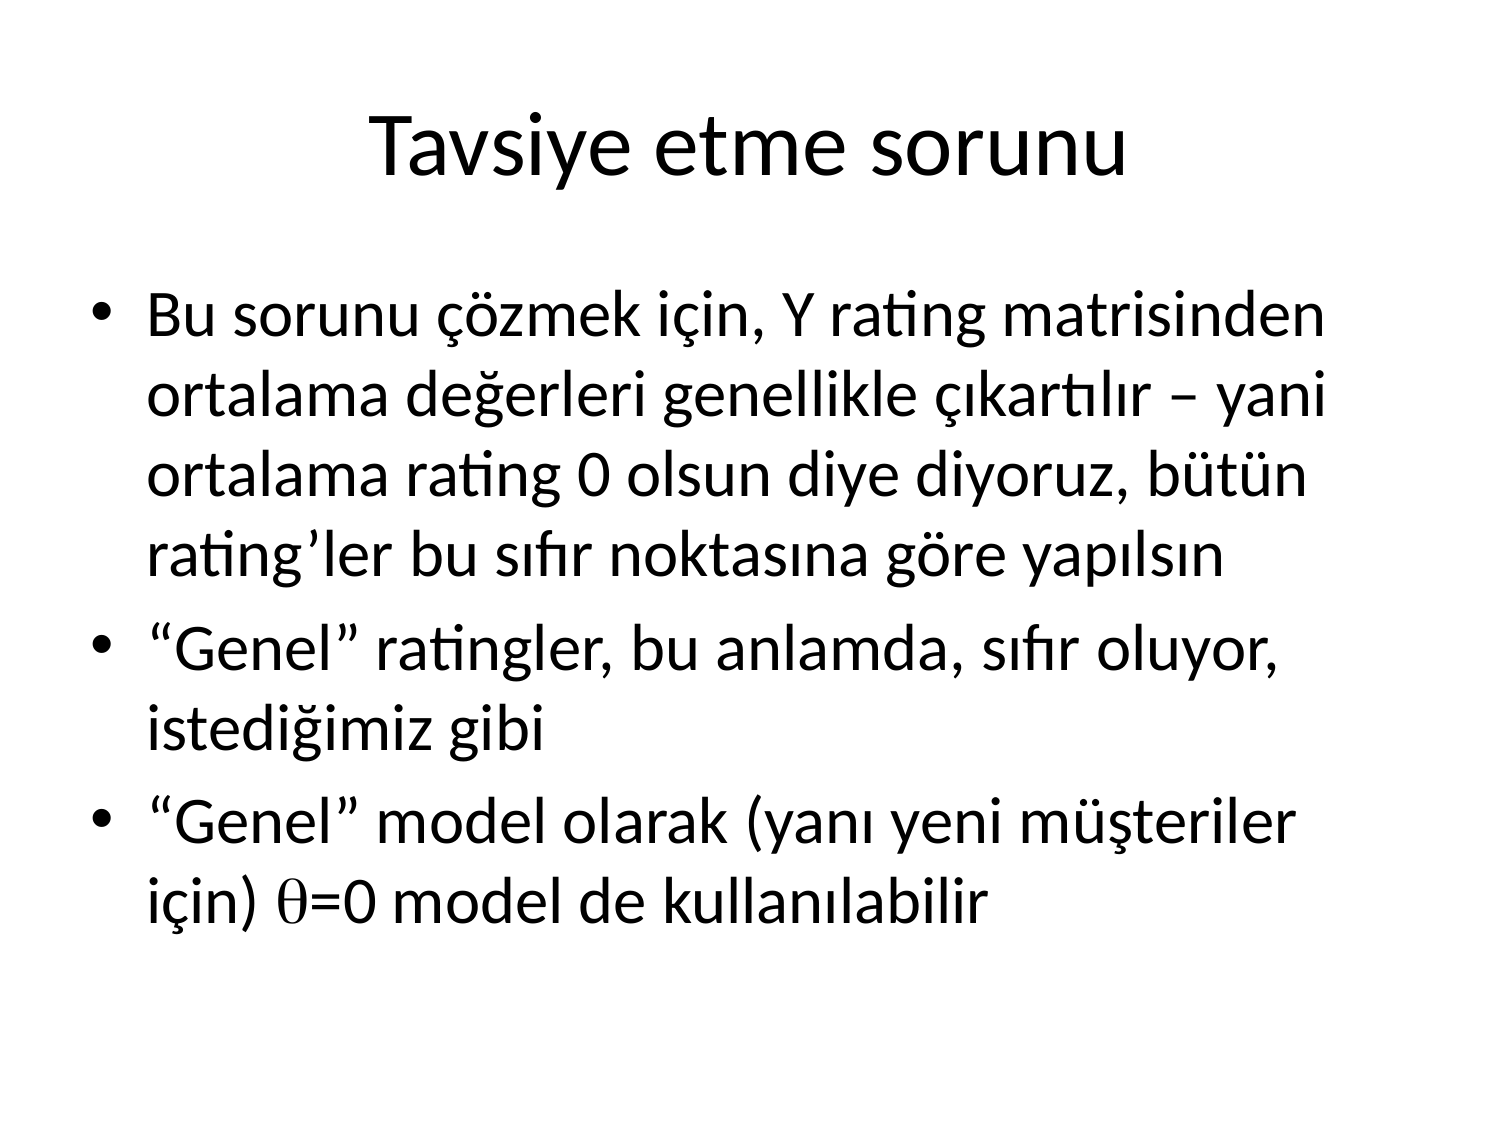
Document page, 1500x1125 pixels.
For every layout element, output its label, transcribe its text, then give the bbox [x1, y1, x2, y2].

title Tavsiye etme sorunu [75, 45, 1425, 233]
list Bu sorunu çözmek için, Y rating matrisinden ortalama değerleri genellikle çıkartılır – yani ortalama rating 0 olsun diye diyoruz, bütün rating’ler bu sıfır noktasına göre yapılsın “Genel” ratingler, bu anlamda, sıfır oluyor, istediğimiz gibi “Genel” model olarak (yanı yeni müşteriler için) =0 model de kullanılabilir [75, 262, 1425, 1005]
